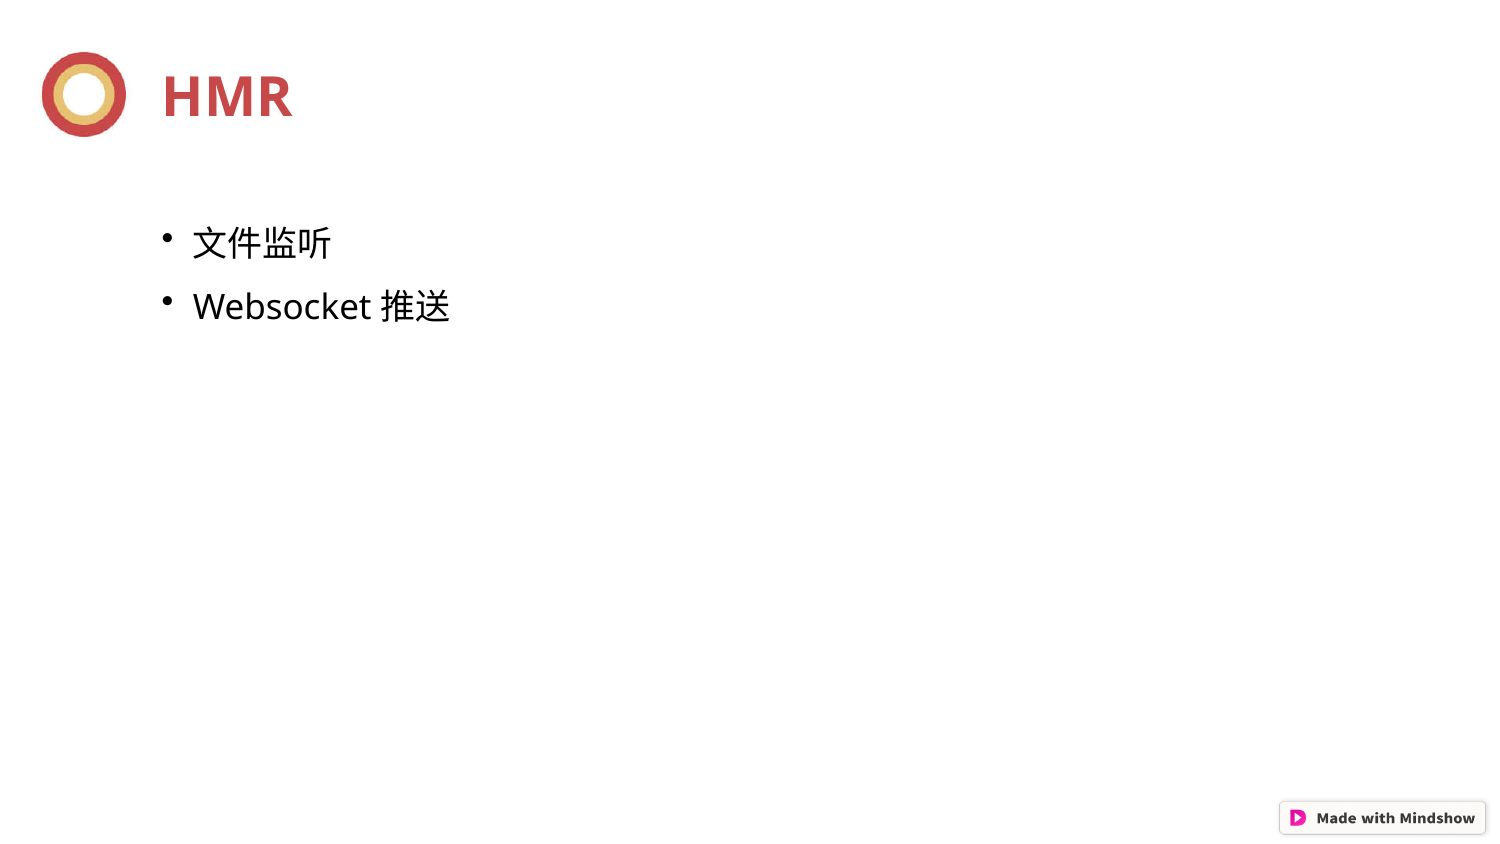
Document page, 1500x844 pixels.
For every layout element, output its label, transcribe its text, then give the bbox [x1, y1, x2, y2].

picture [0, 0, 1500, 190]
text_box 文件监听 Websocket推送 [146, 192, 1413, 760]
picture [1274, 795, 1493, 840]
